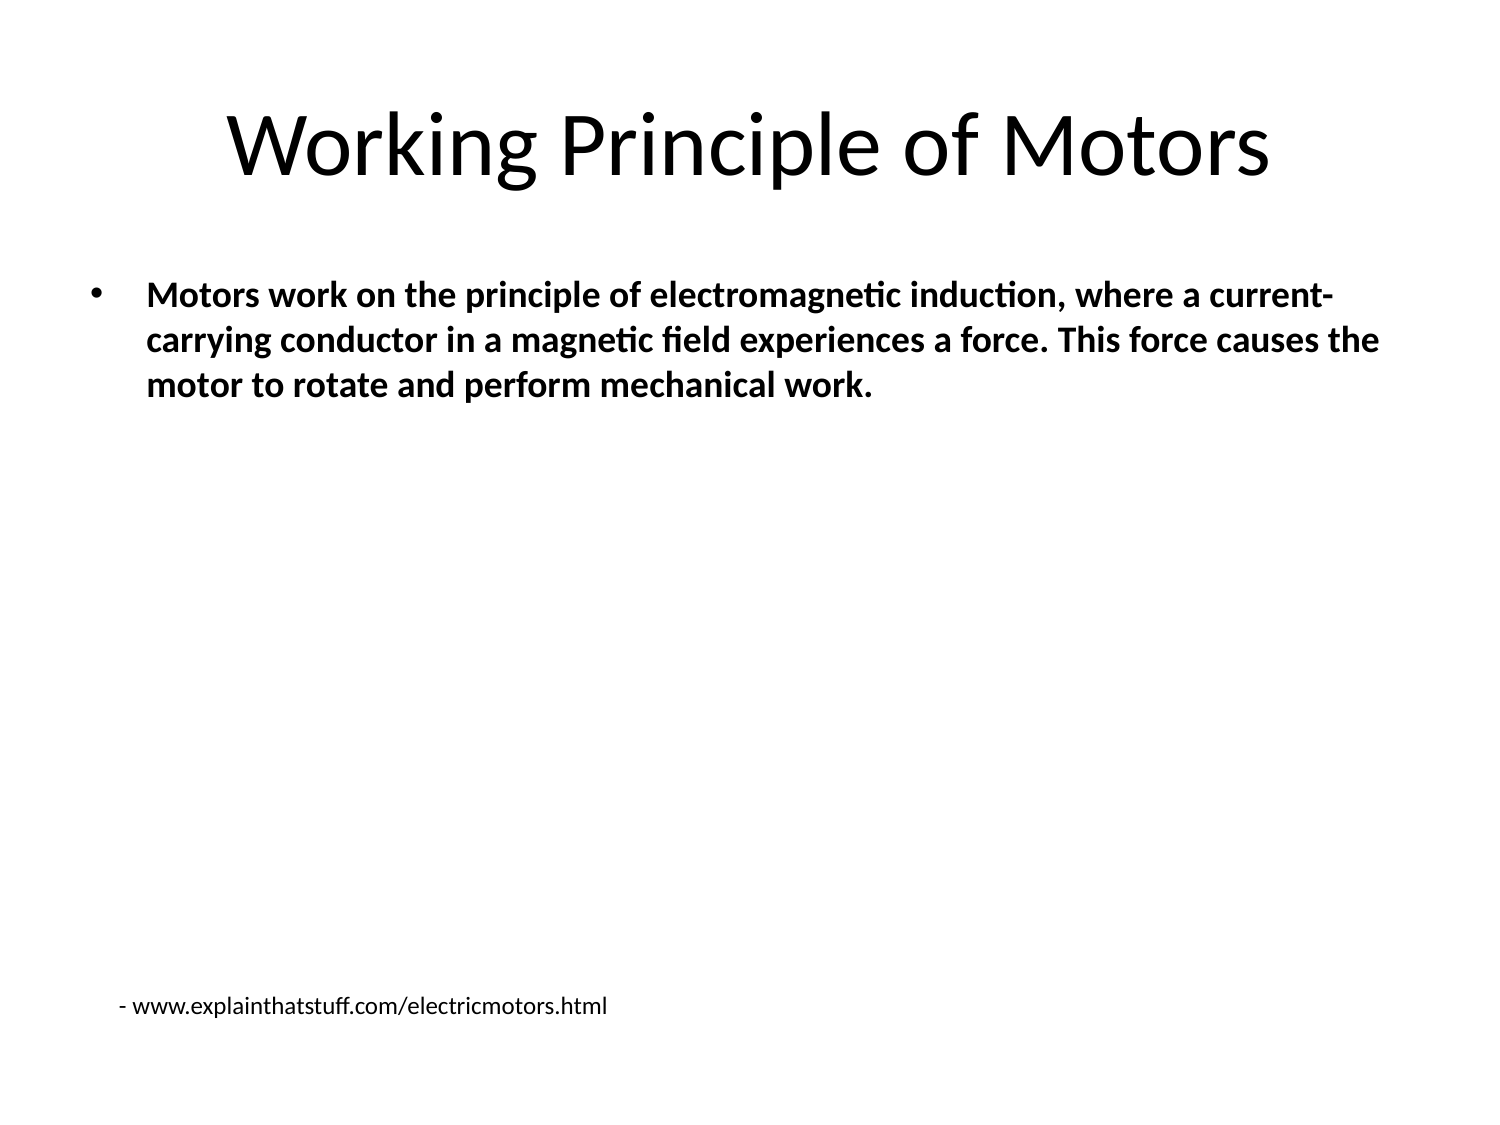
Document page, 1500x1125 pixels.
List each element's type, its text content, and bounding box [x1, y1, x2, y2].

list Motors work on the principle of electromagnetic induction, where a current-carrying conductor in a magnetic field experiences a force. This force causes the motor to rotate and perform mechanical work. [75, 262, 1425, 1005]
title Working Principle of Motors [75, 45, 1425, 233]
text_box - www.explainthatstuff.com/electricmotors.html [104, 937, 1500, 1028]
